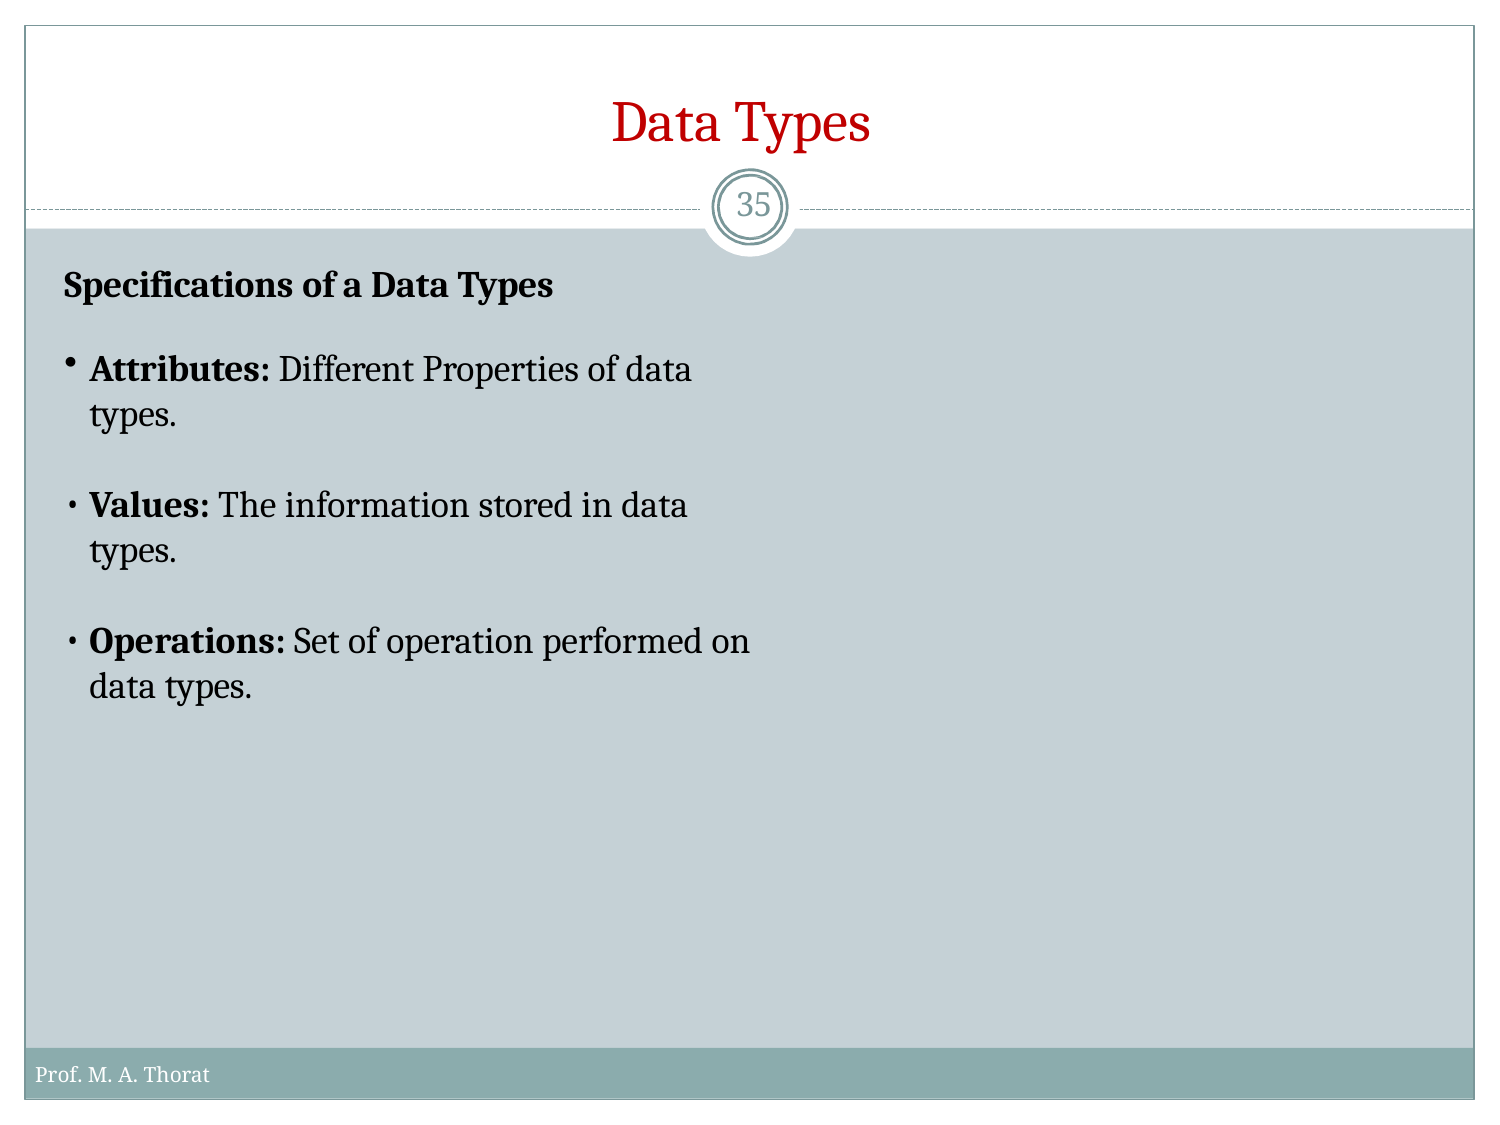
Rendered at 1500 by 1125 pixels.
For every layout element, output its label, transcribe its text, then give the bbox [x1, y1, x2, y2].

footer Prof. M. A. Thorat [33, 1061, 331, 1091]
title Data Types [151, 80, 1349, 271]
text_box 35 Specifications of a Data Types Attributes: Different Properties of data types. Values: The information stored in data types. Operations: Set of operation performed on data types. [62, 181, 965, 707]
